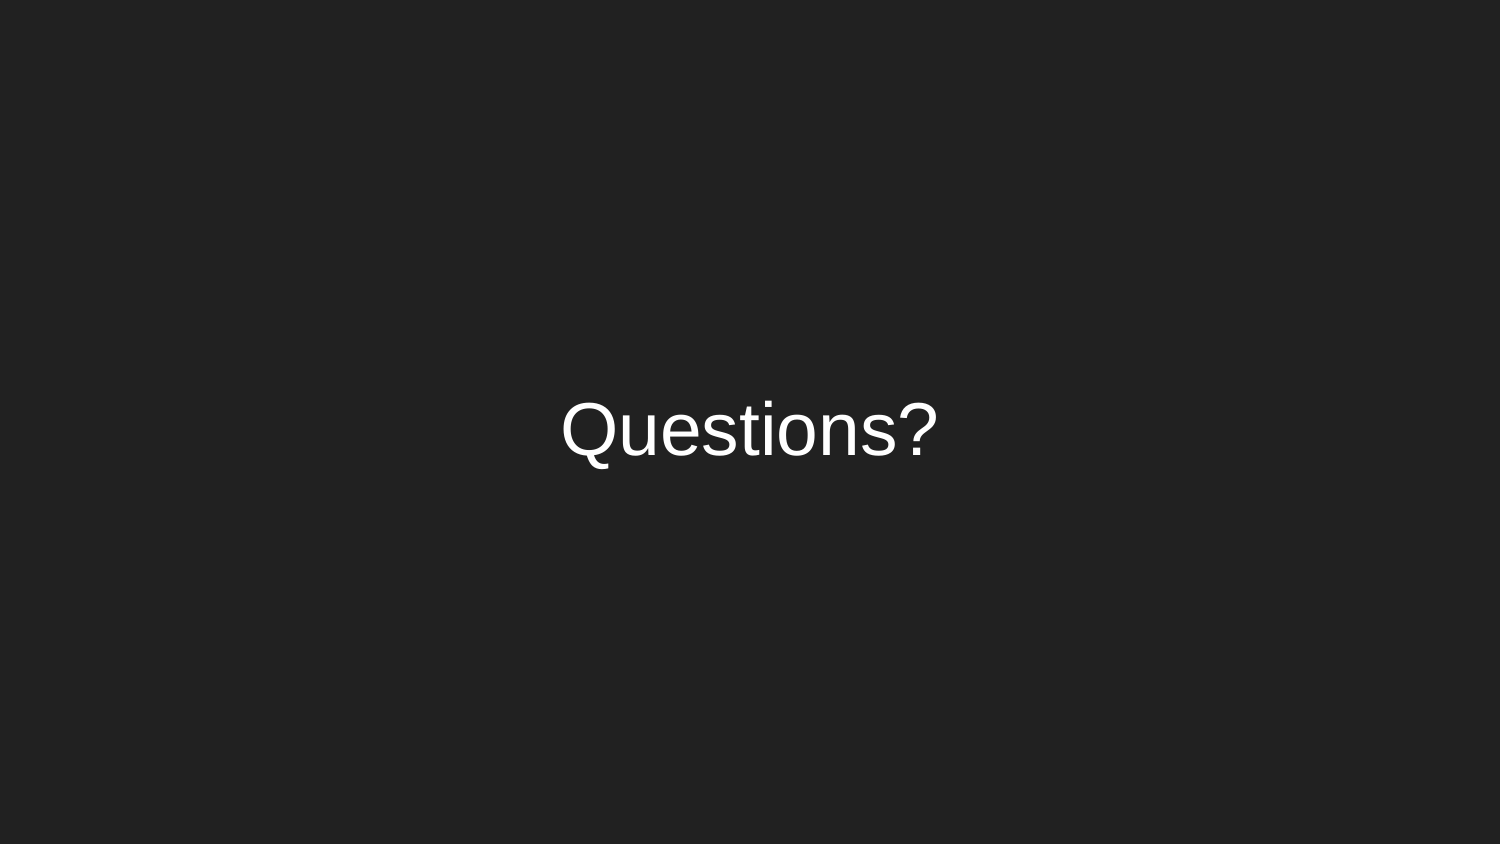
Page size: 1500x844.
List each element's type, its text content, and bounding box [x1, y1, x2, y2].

list Questions? [51, 189, 1449, 750]
